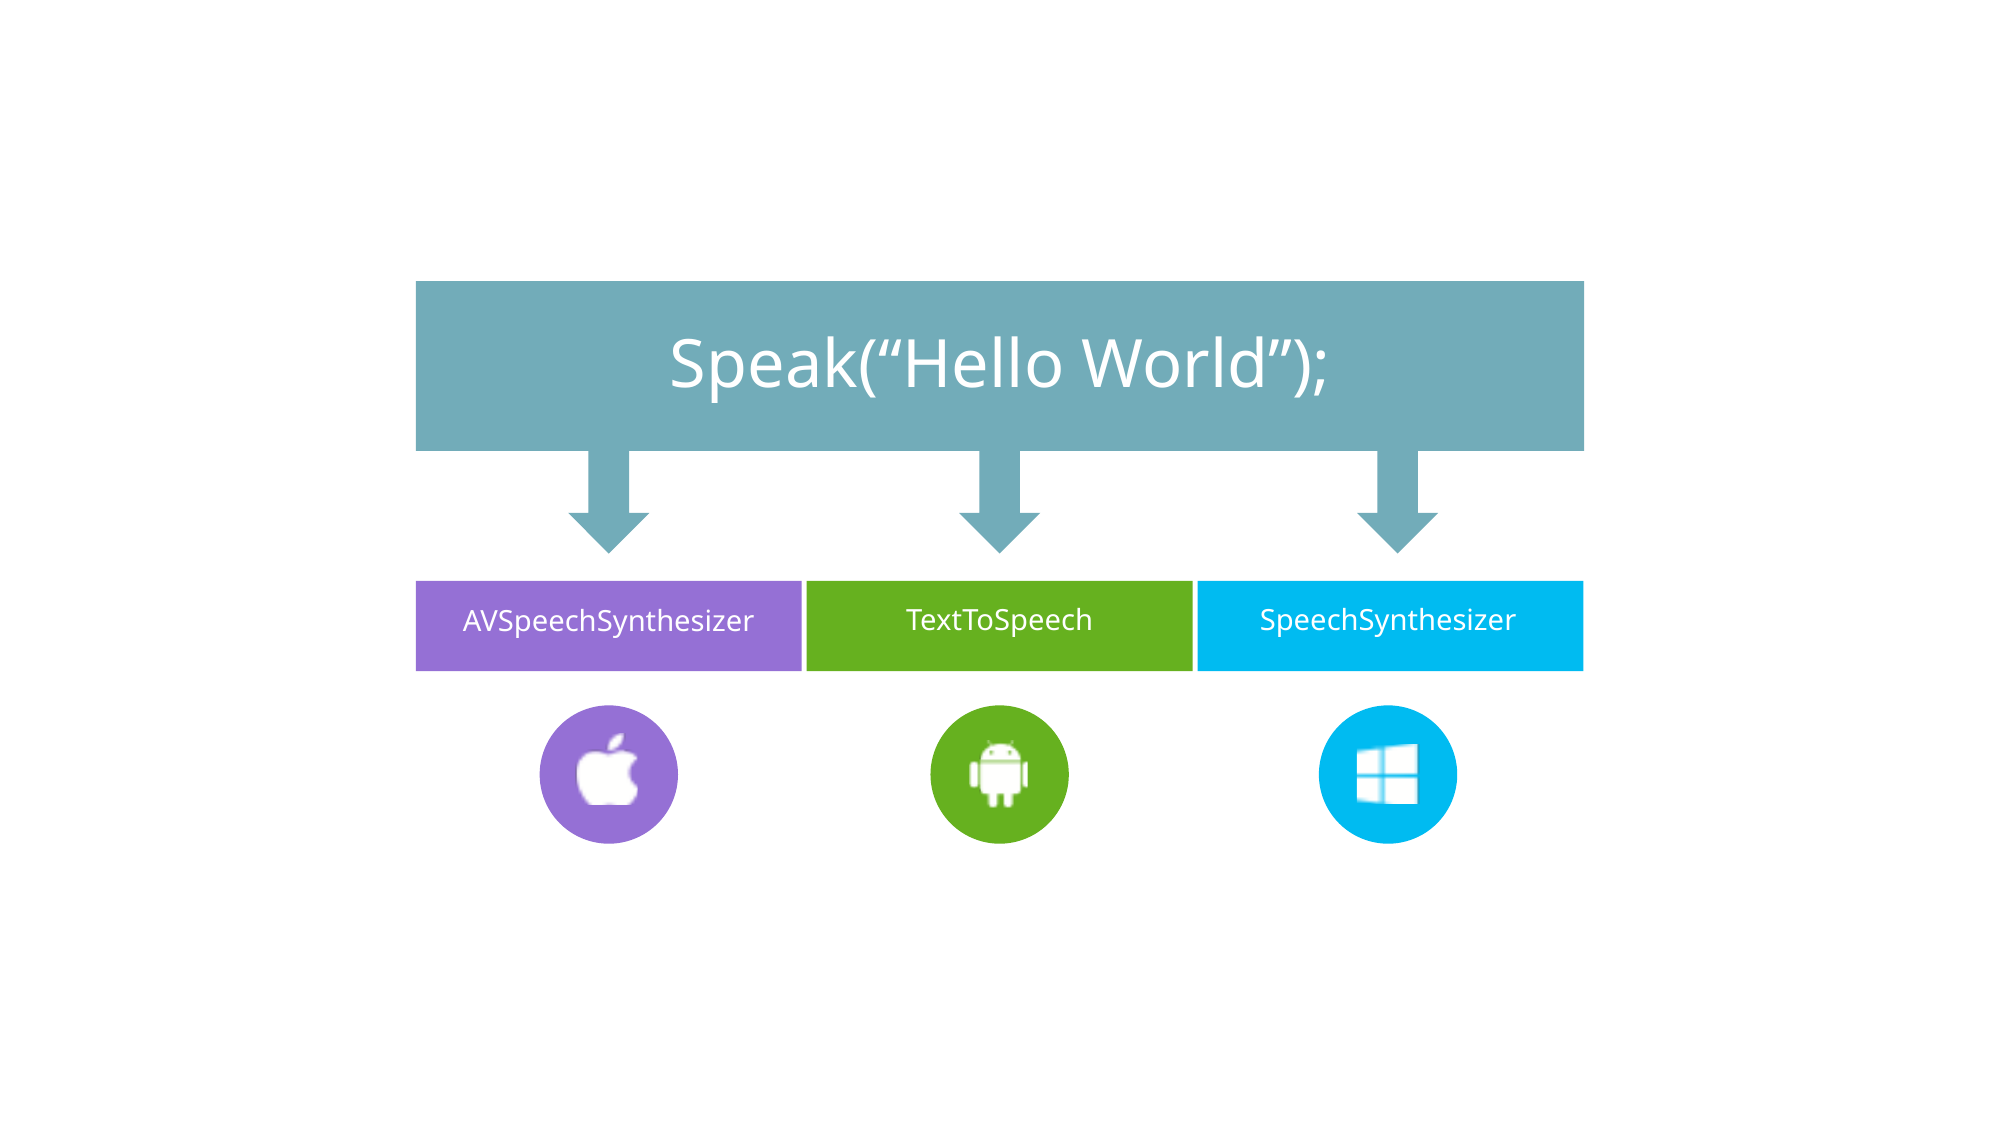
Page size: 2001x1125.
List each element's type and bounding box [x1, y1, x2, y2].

text_box [415, 280, 1585, 844]
